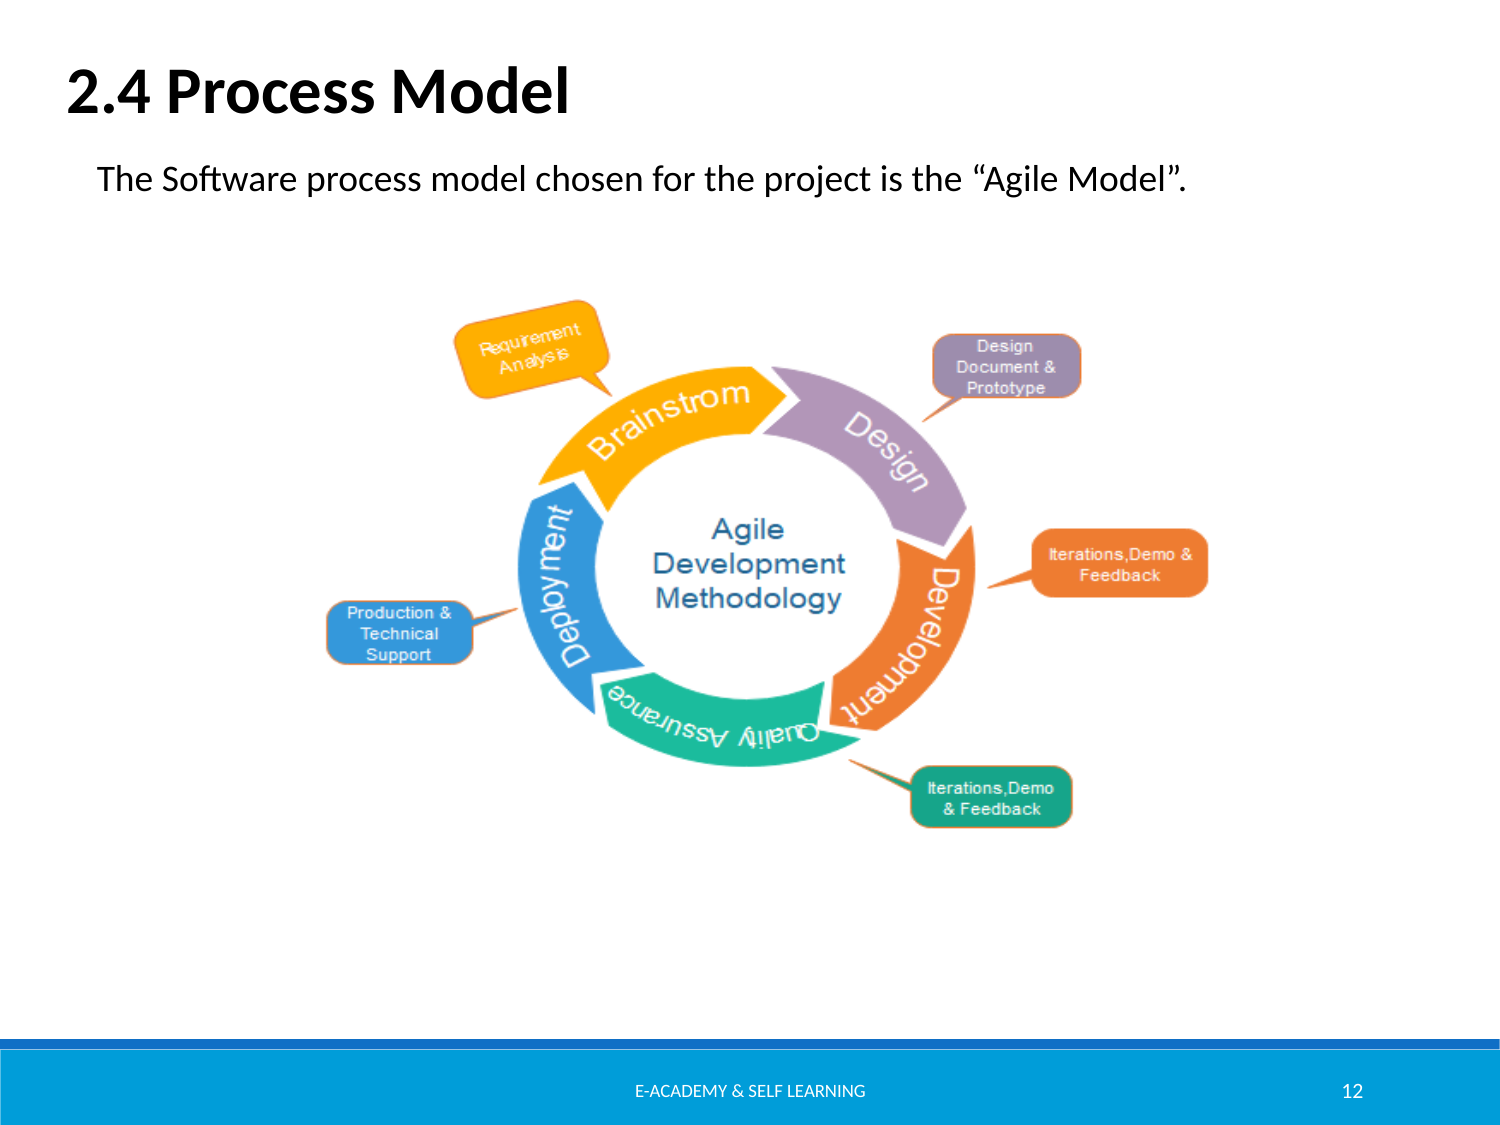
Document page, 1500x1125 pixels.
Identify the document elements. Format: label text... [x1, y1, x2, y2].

picture [282, 286, 1218, 839]
text_box The Software process model chosen for the project is the “Agile Model”. [82, 123, 1264, 206]
slide_number 12 [1217, 1059, 1379, 1120]
footer E-Academy & Self Learning [453, 1059, 1047, 1120]
text_box 2.4 Process Model [51, 0, 802, 135]
